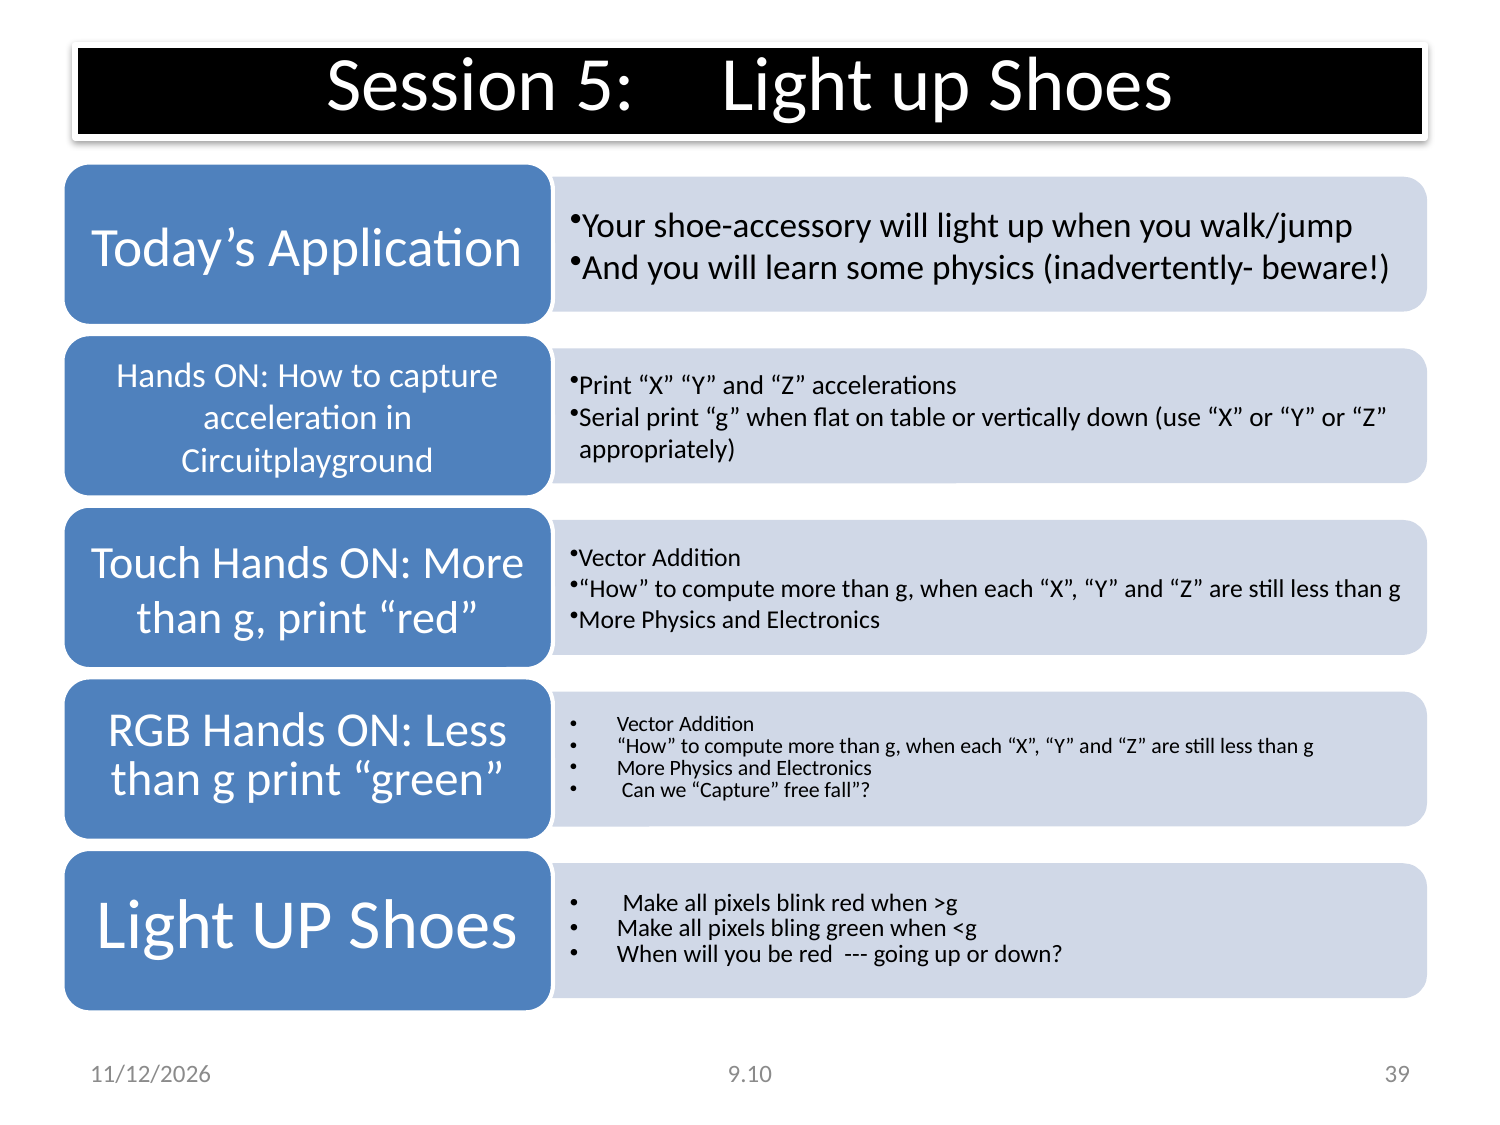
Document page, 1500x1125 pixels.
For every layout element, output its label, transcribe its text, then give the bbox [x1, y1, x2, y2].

title Session 5: Light up Shoes [72, 42, 1428, 141]
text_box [62, 162, 1426, 1013]
slide_number 39 [1074, 1042, 1425, 1103]
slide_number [75, 1042, 425, 1103]
footer 9.10 [512, 1042, 988, 1103]
